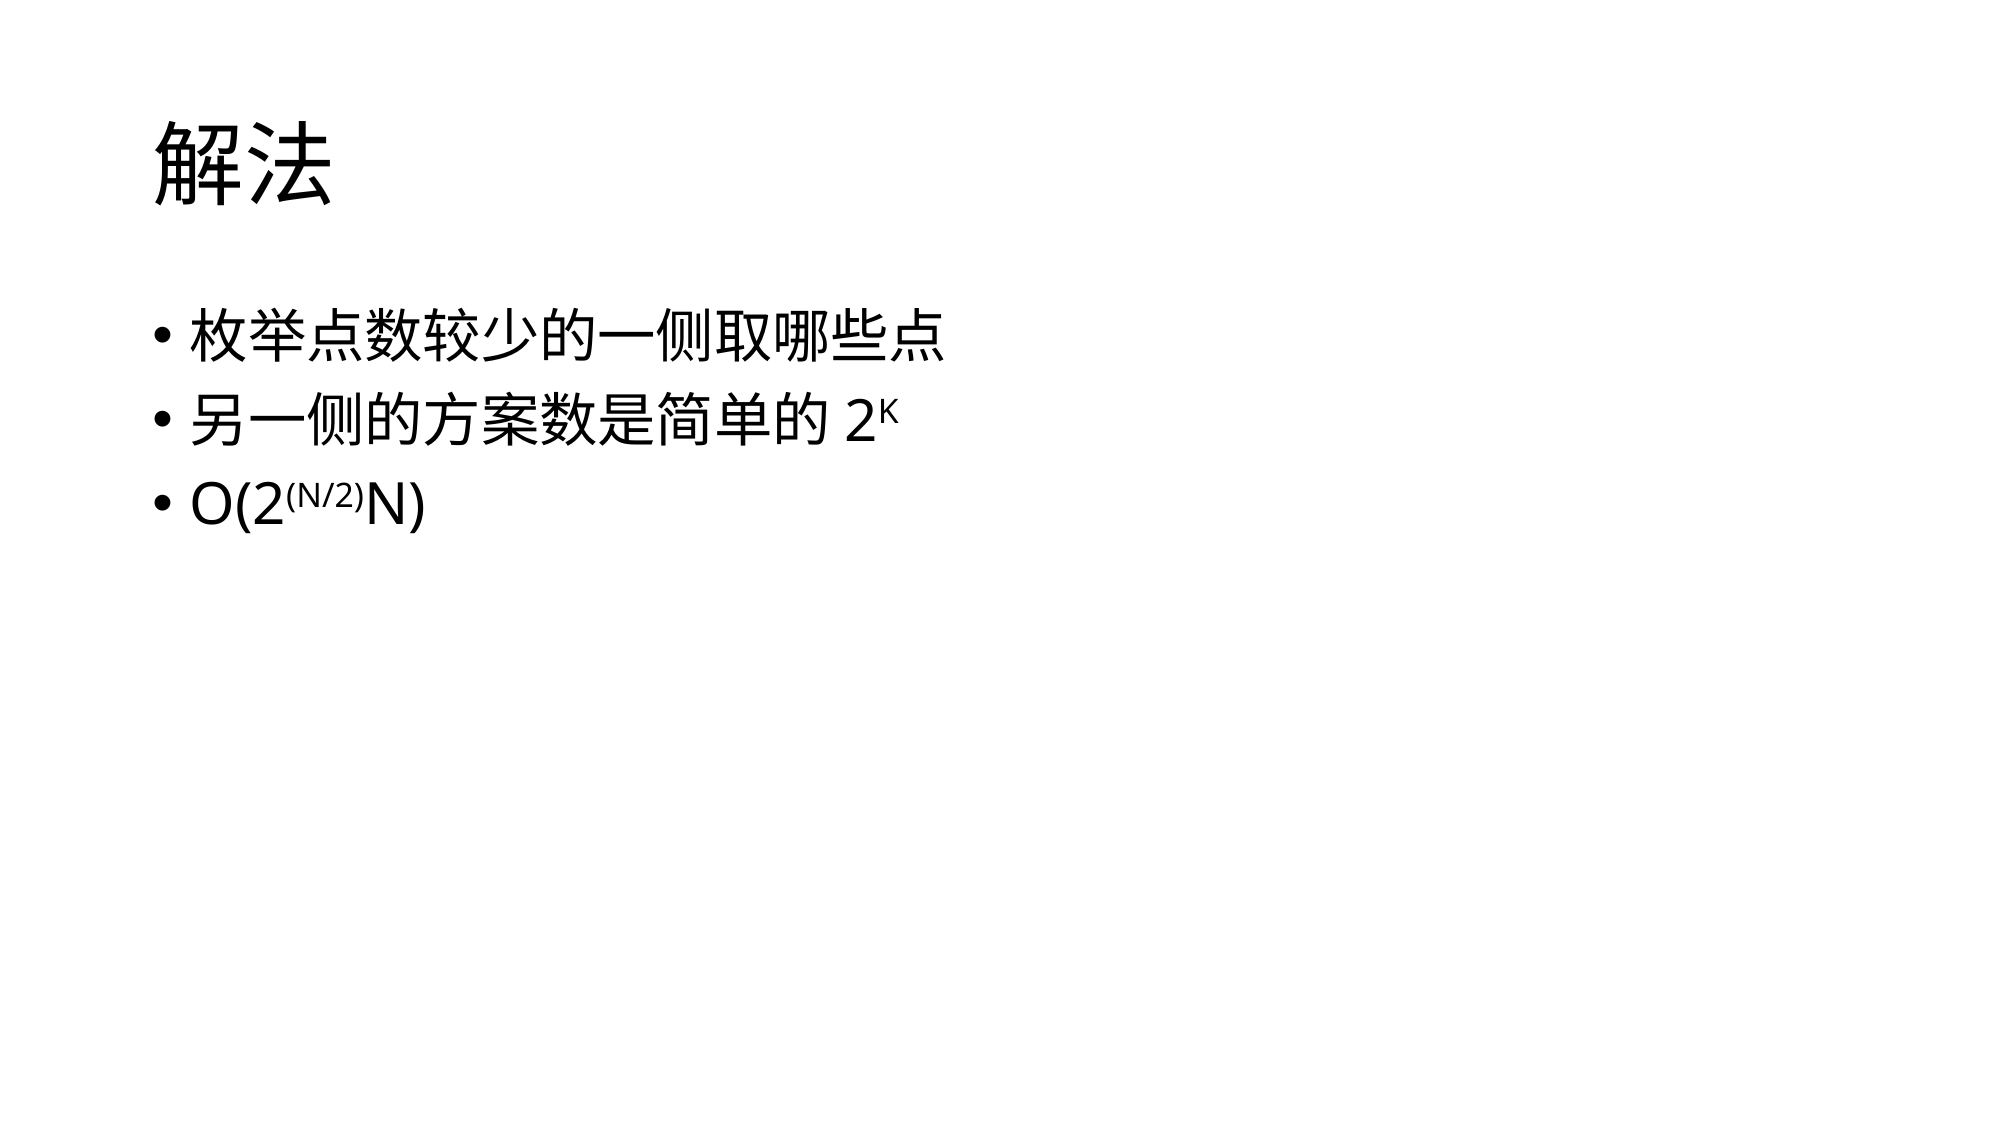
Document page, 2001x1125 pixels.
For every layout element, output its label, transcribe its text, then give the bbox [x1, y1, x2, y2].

list 枚举点数较少的一侧取哪些点 另一侧的方案数是简单的2K O(2(N/2)N) [137, 299, 1863, 1014]
title 解法 [137, 59, 1863, 278]
